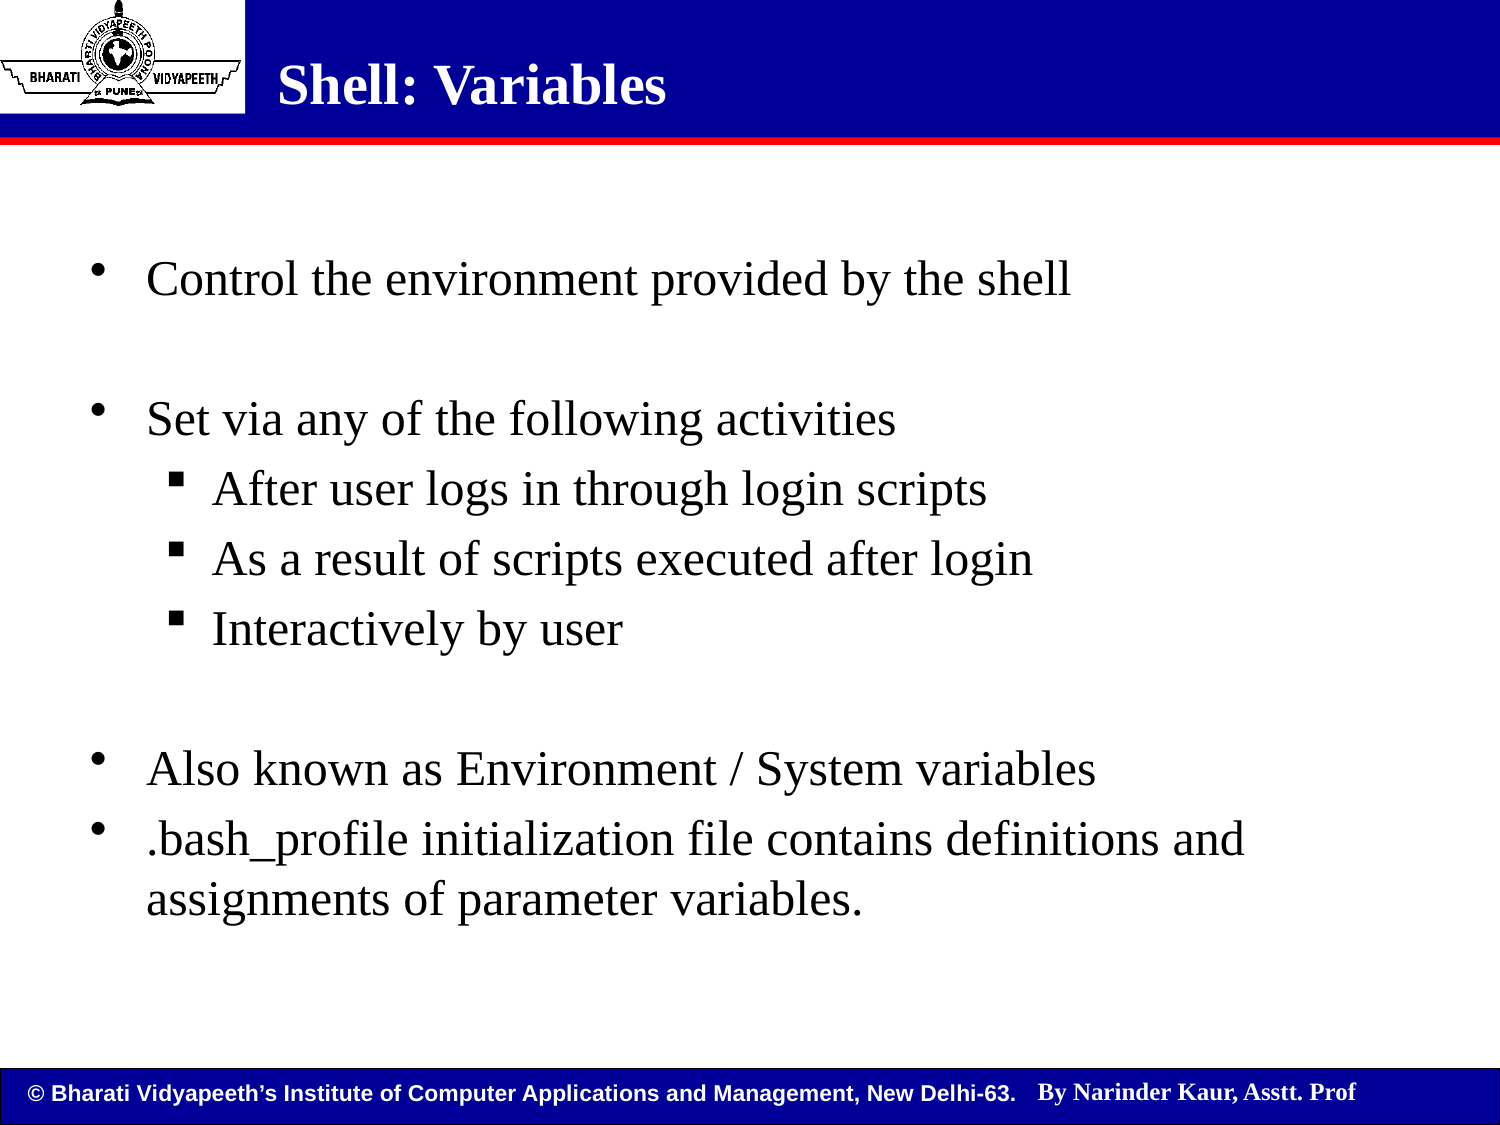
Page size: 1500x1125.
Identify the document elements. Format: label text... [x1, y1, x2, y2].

list Control the environment provided by the shell Set via any of the following activities After user logs in through login scripts As a result of scripts executed after login Interactively by user Also known as Environment / System variables .bash_profile initialization file contains definitions and assignments of parameter variables. [74, 237, 1388, 1000]
picture [0, 0, 241, 106]
title Shell: Variables [262, 24, 1288, 138]
